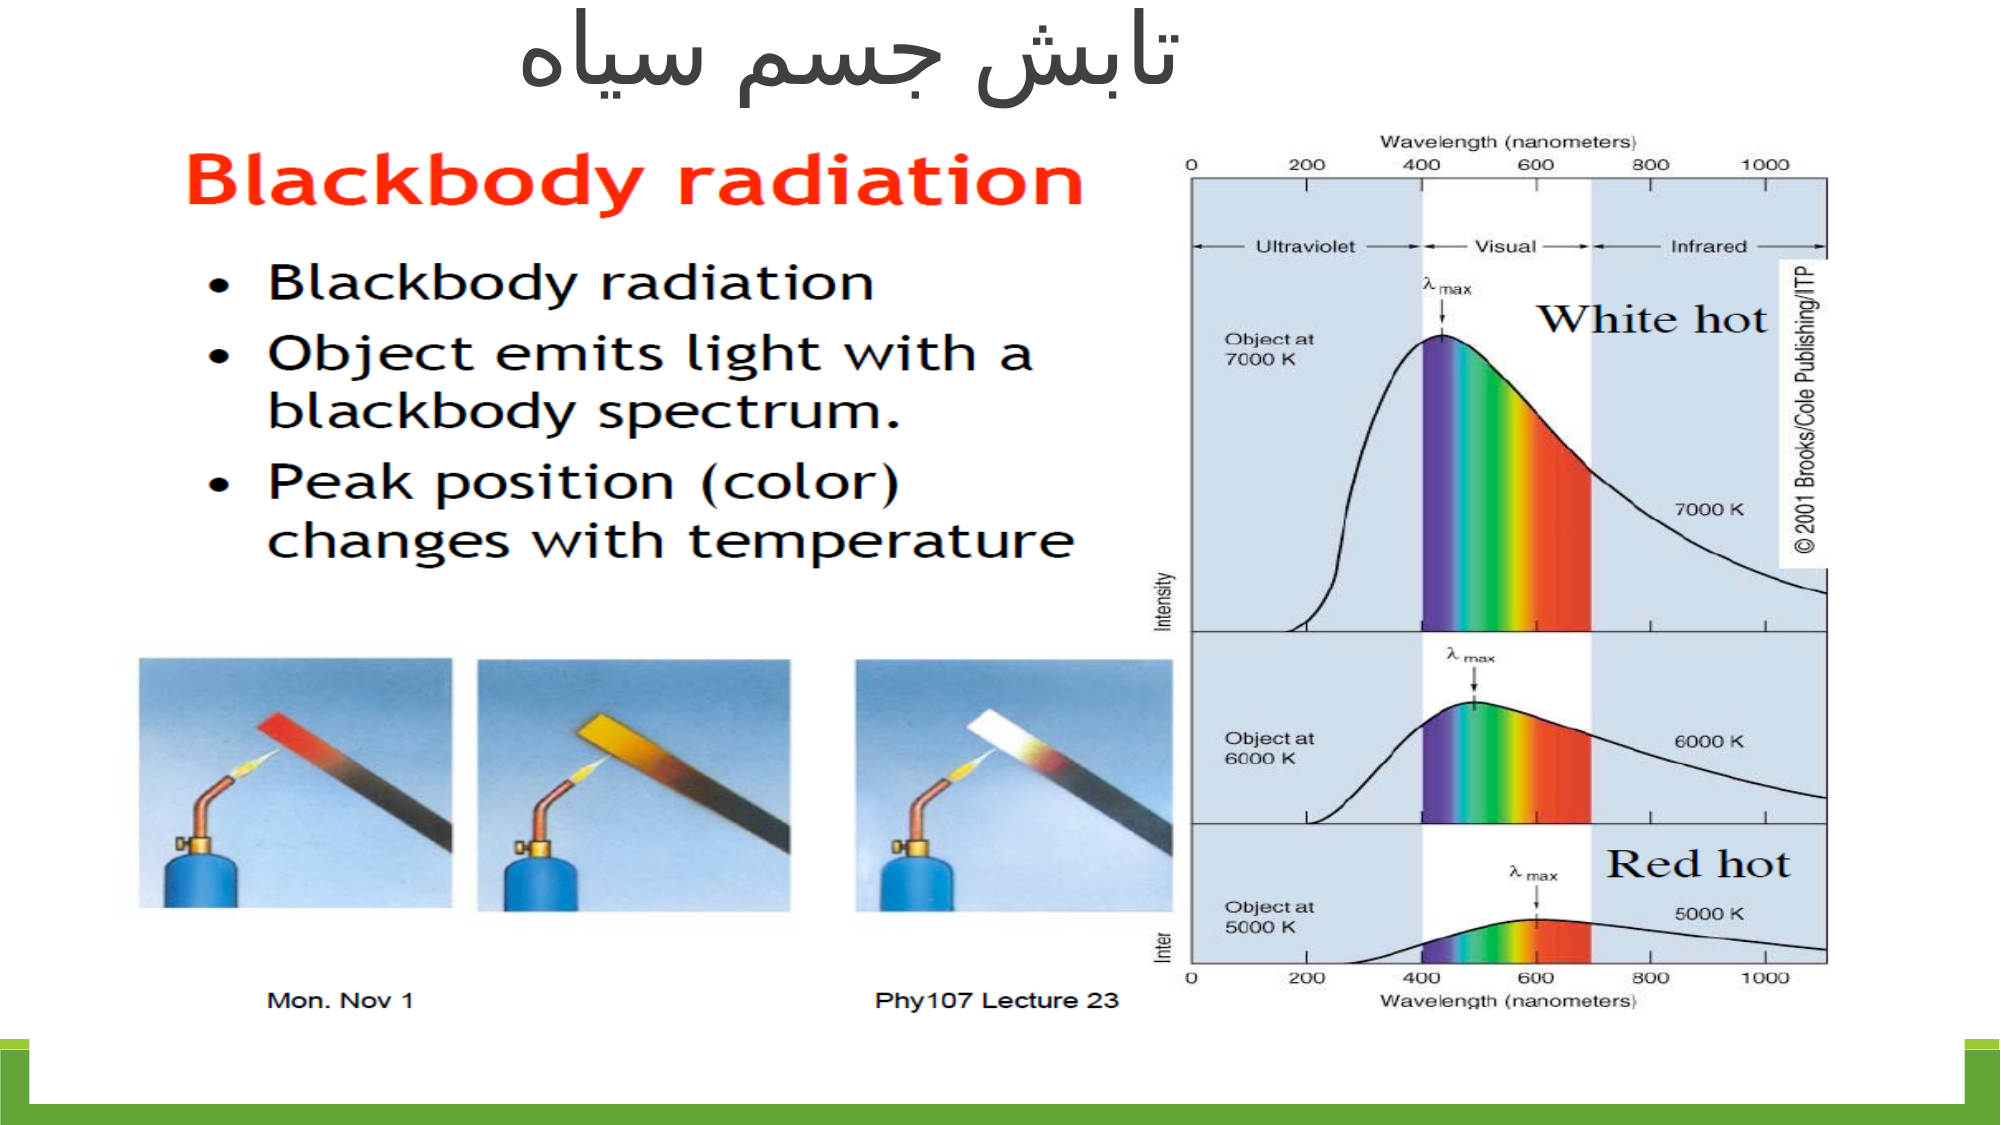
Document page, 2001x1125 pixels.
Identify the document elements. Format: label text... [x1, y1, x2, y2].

picture [28, 38, 1966, 1105]
title تابش جسم سیاه [0, 0, 1725, 213]
